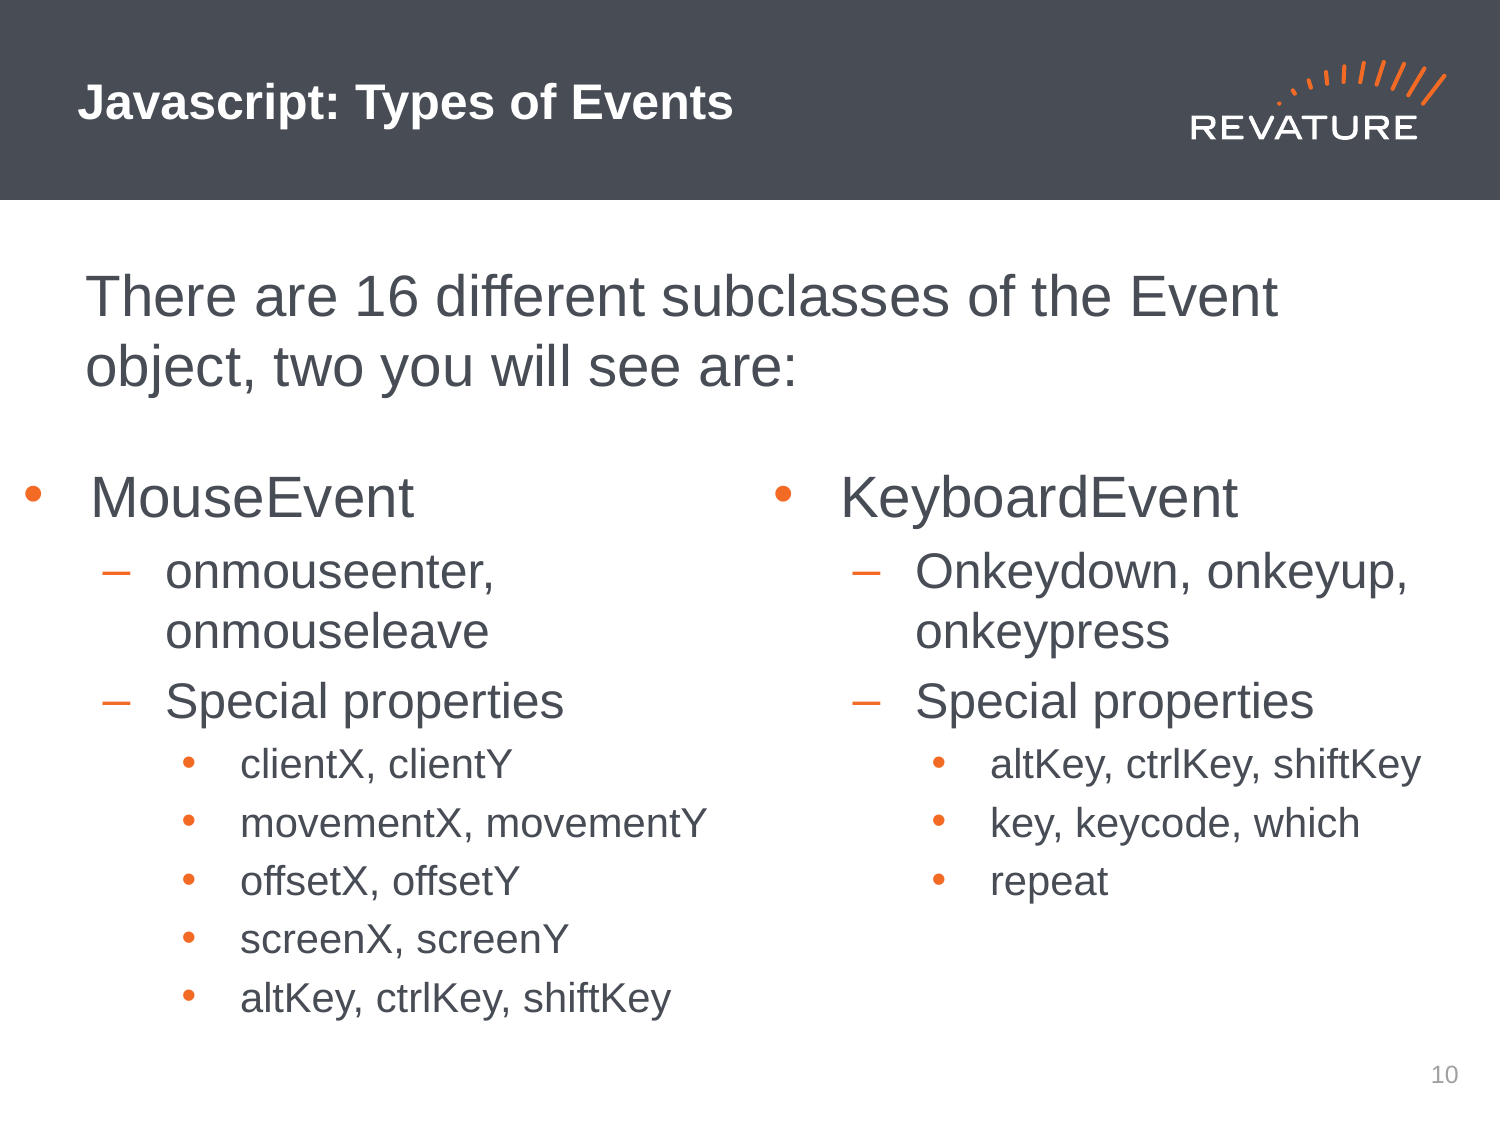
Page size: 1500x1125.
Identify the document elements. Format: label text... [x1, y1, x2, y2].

title Javascript: Types of Events [62, 0, 1084, 200]
list There are 16 different subclasses of the Event object, two you will see are: [62, 243, 1438, 444]
text_box MouseEvent onmouseenter, onmouseleave Special properties clientX, clientY movementX, movementY offsetX, offsetY screenX, screenY altKey, ctrlKey, shiftKey [0, 443, 736, 1125]
text_box KeyboardEvent Onkeydown, onkeyup, onkeypress Special properties altKey, ctrlKey, shiftKey key, keycode, which repeat [749, 443, 1500, 1125]
